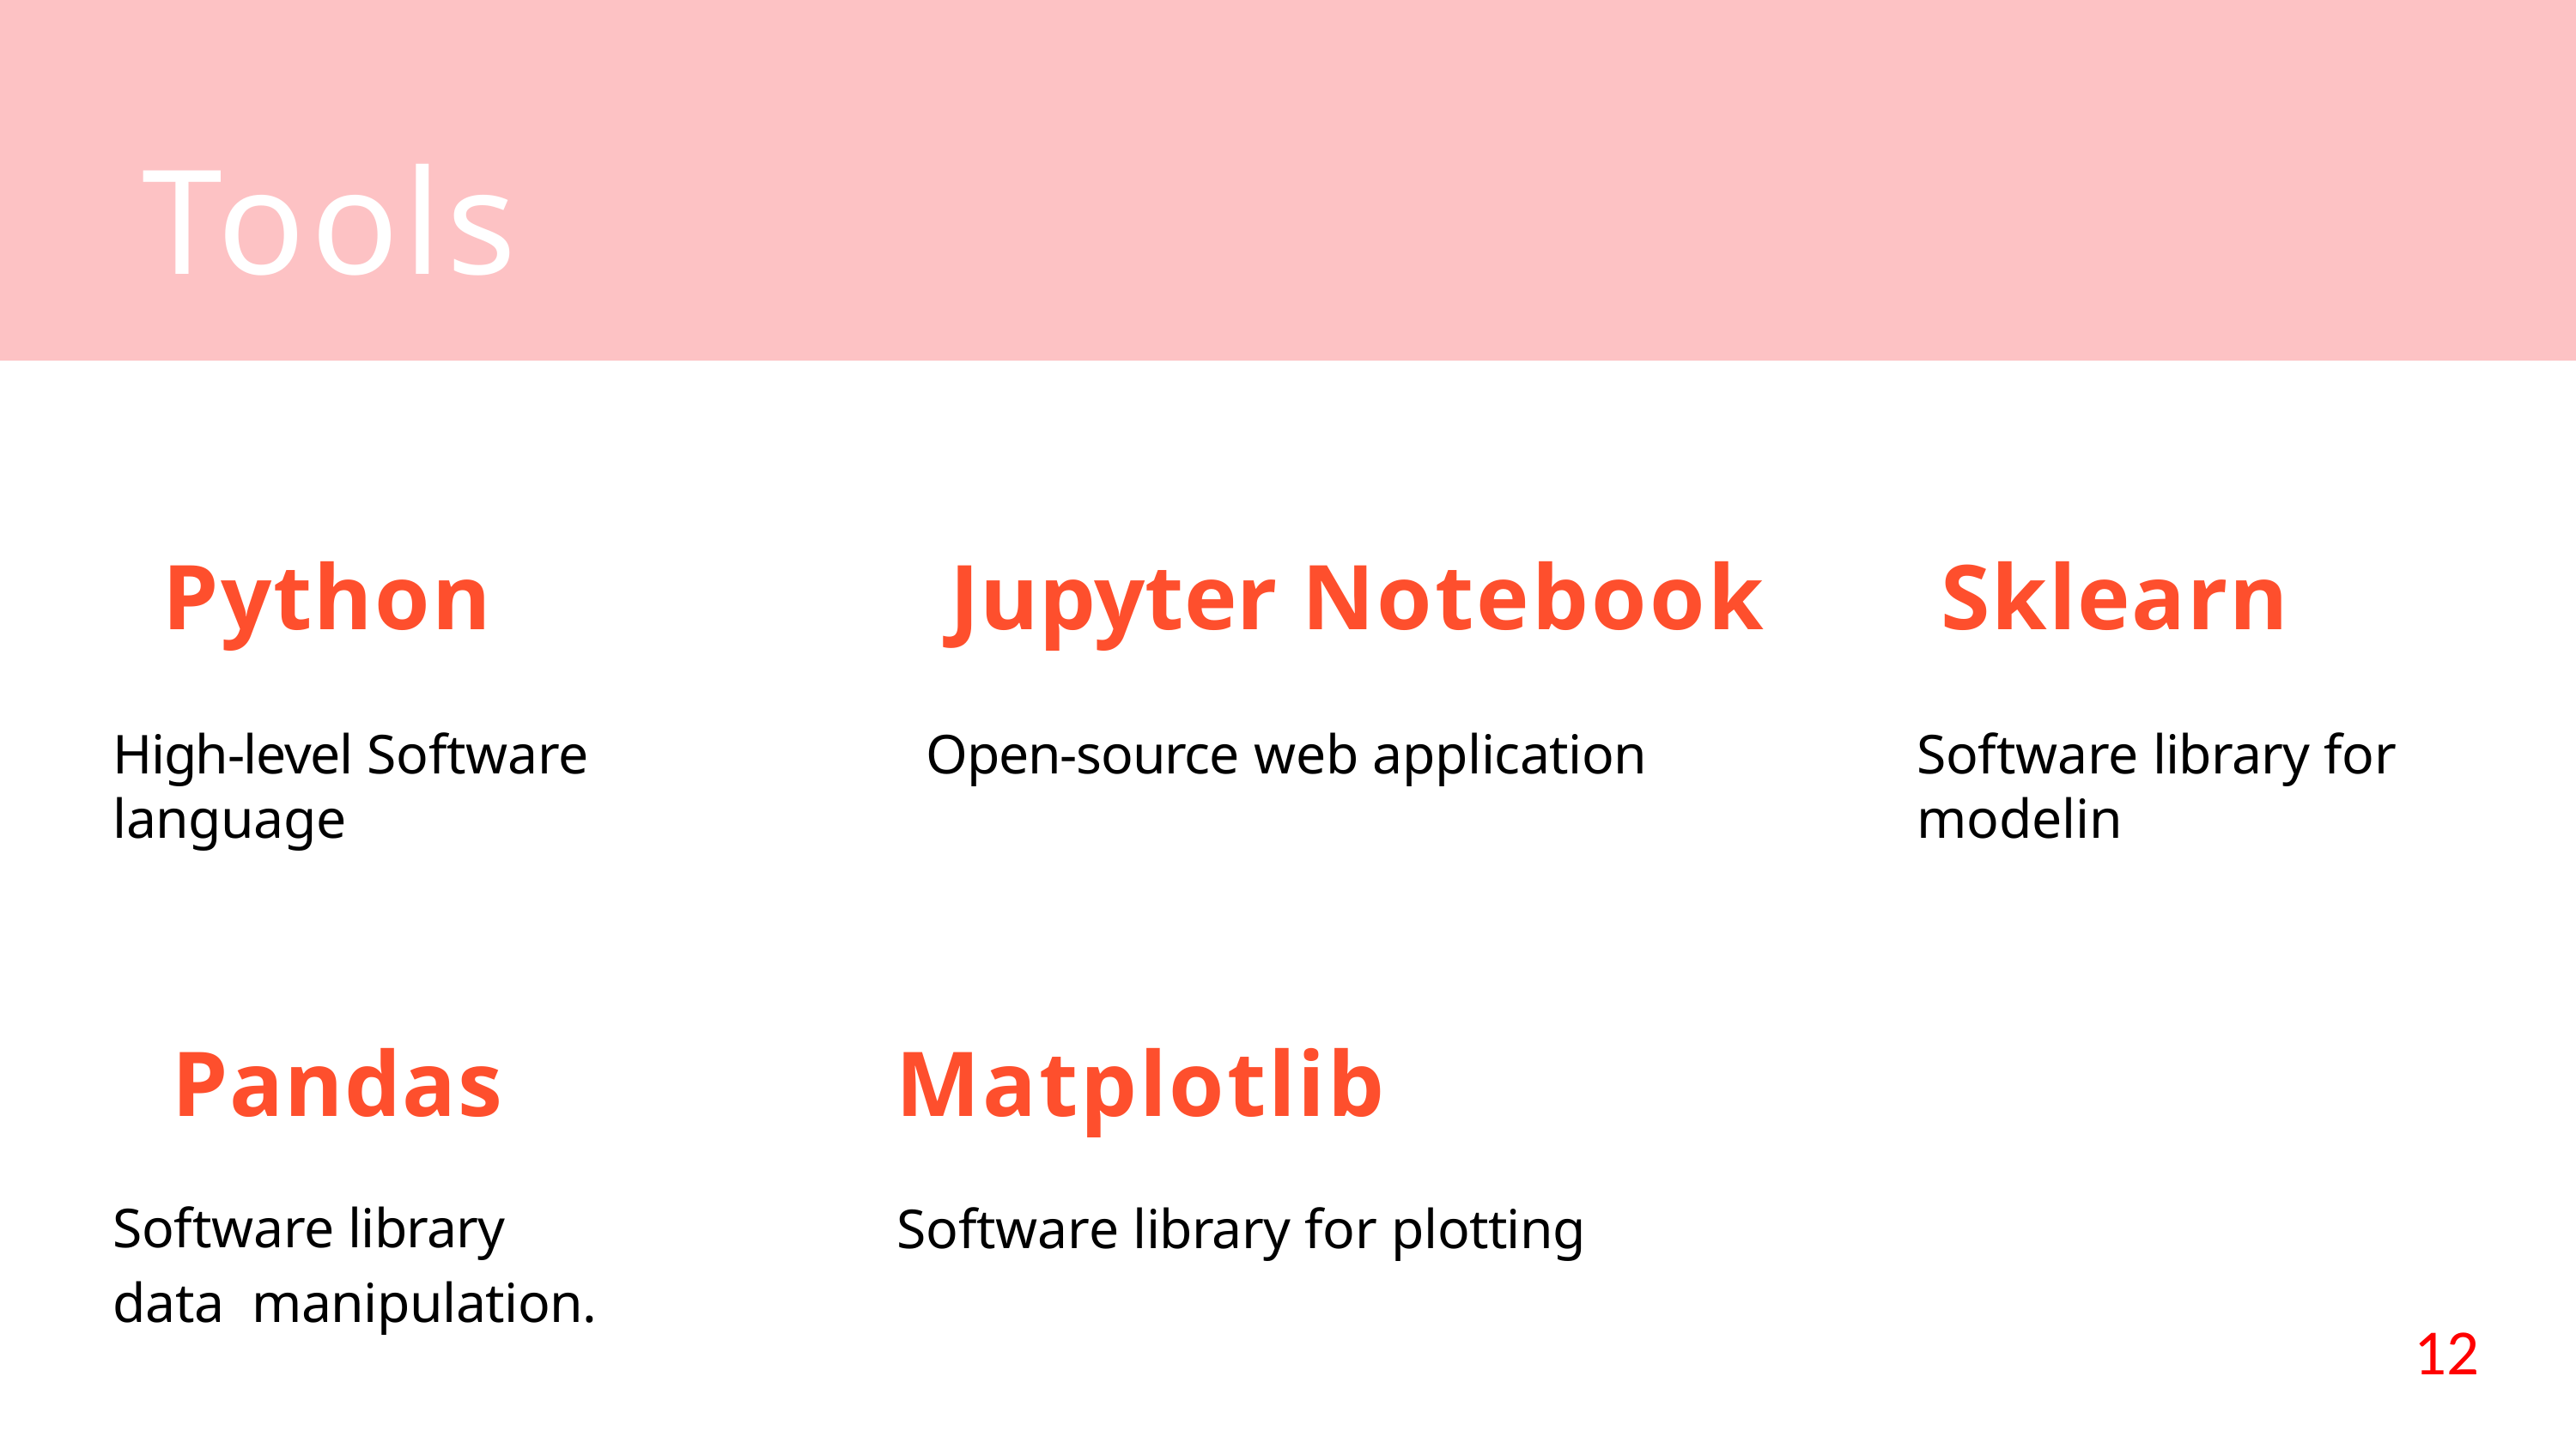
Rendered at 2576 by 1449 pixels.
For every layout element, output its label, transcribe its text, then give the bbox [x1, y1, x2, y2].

text_box Software library for modelin [1915, 718, 2576, 849]
text_box 12 [2372, 1303, 2523, 1394]
text_box Jupyter Notebook Open-source web application [924, 538, 1776, 785]
text_box [0, 0, 2576, 361]
text_box Python High-level Software language [111, 538, 811, 849]
text_box Pandas Software library data manipulation. [111, 1025, 610, 1333]
text_box Sklearn [1939, 538, 2295, 648]
text_box Matplotlib Software library for plotting [894, 1025, 1879, 1259]
title Tools [140, 127, 553, 372]
